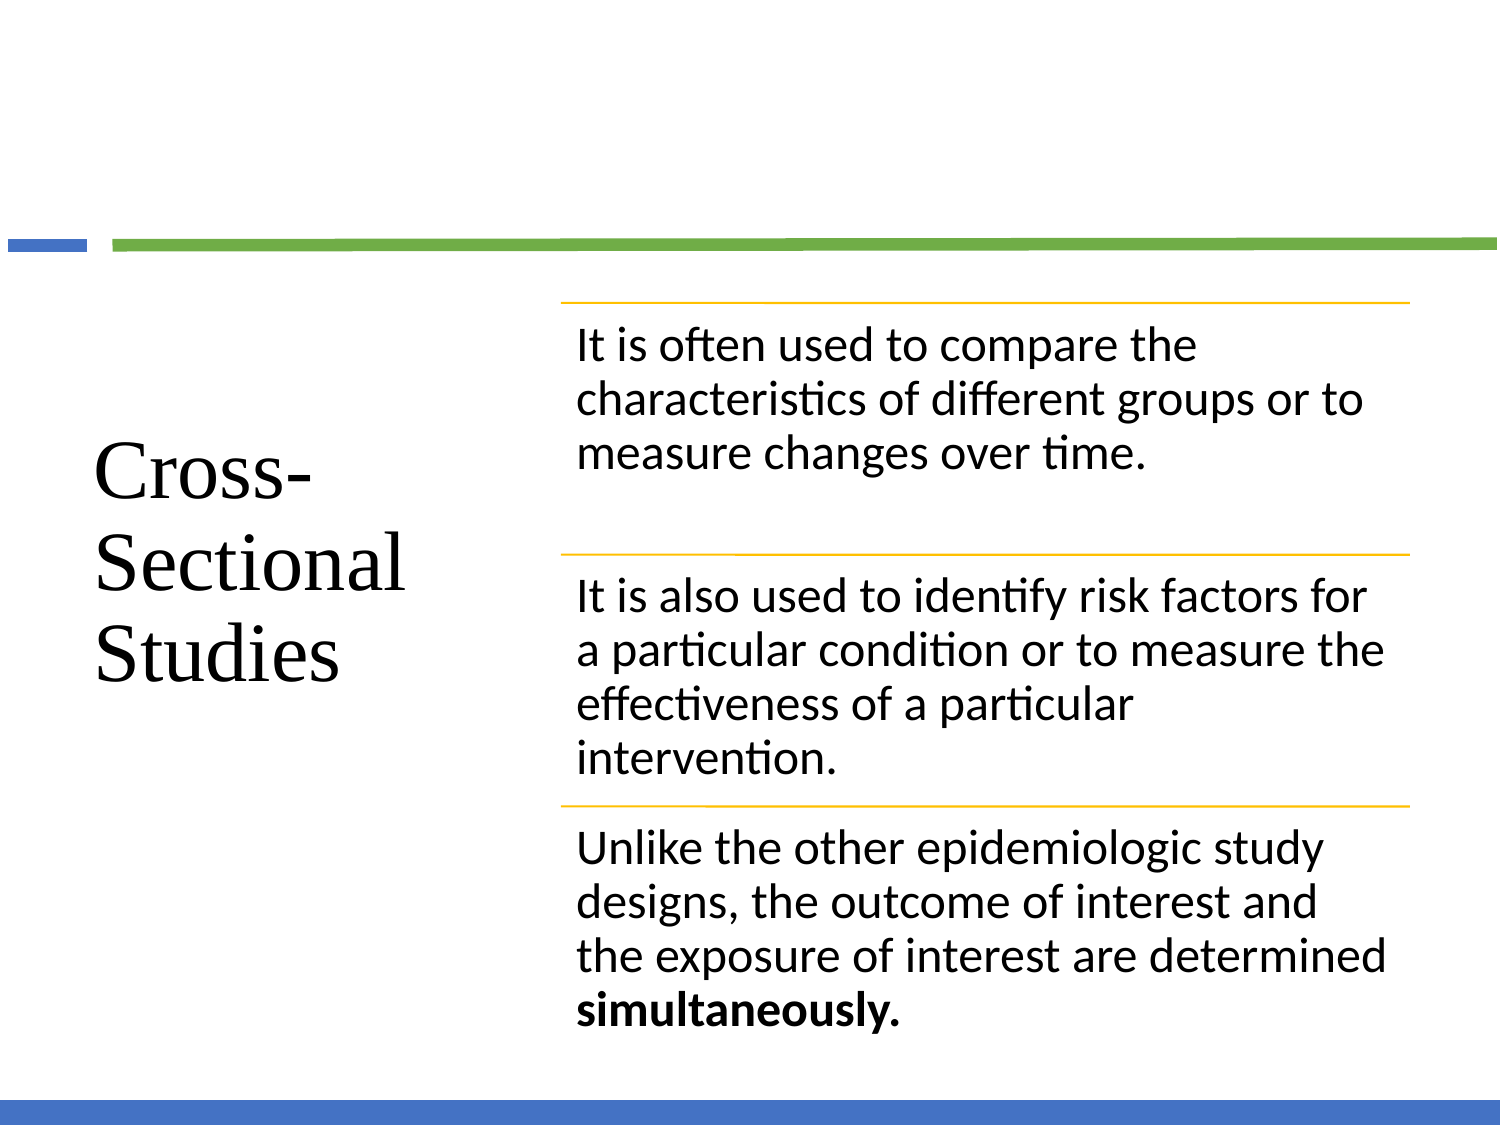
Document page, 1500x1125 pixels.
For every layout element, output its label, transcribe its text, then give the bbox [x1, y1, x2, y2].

title Cross- Sectional Studies [78, 219, 499, 907]
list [560, 302, 1410, 1059]
